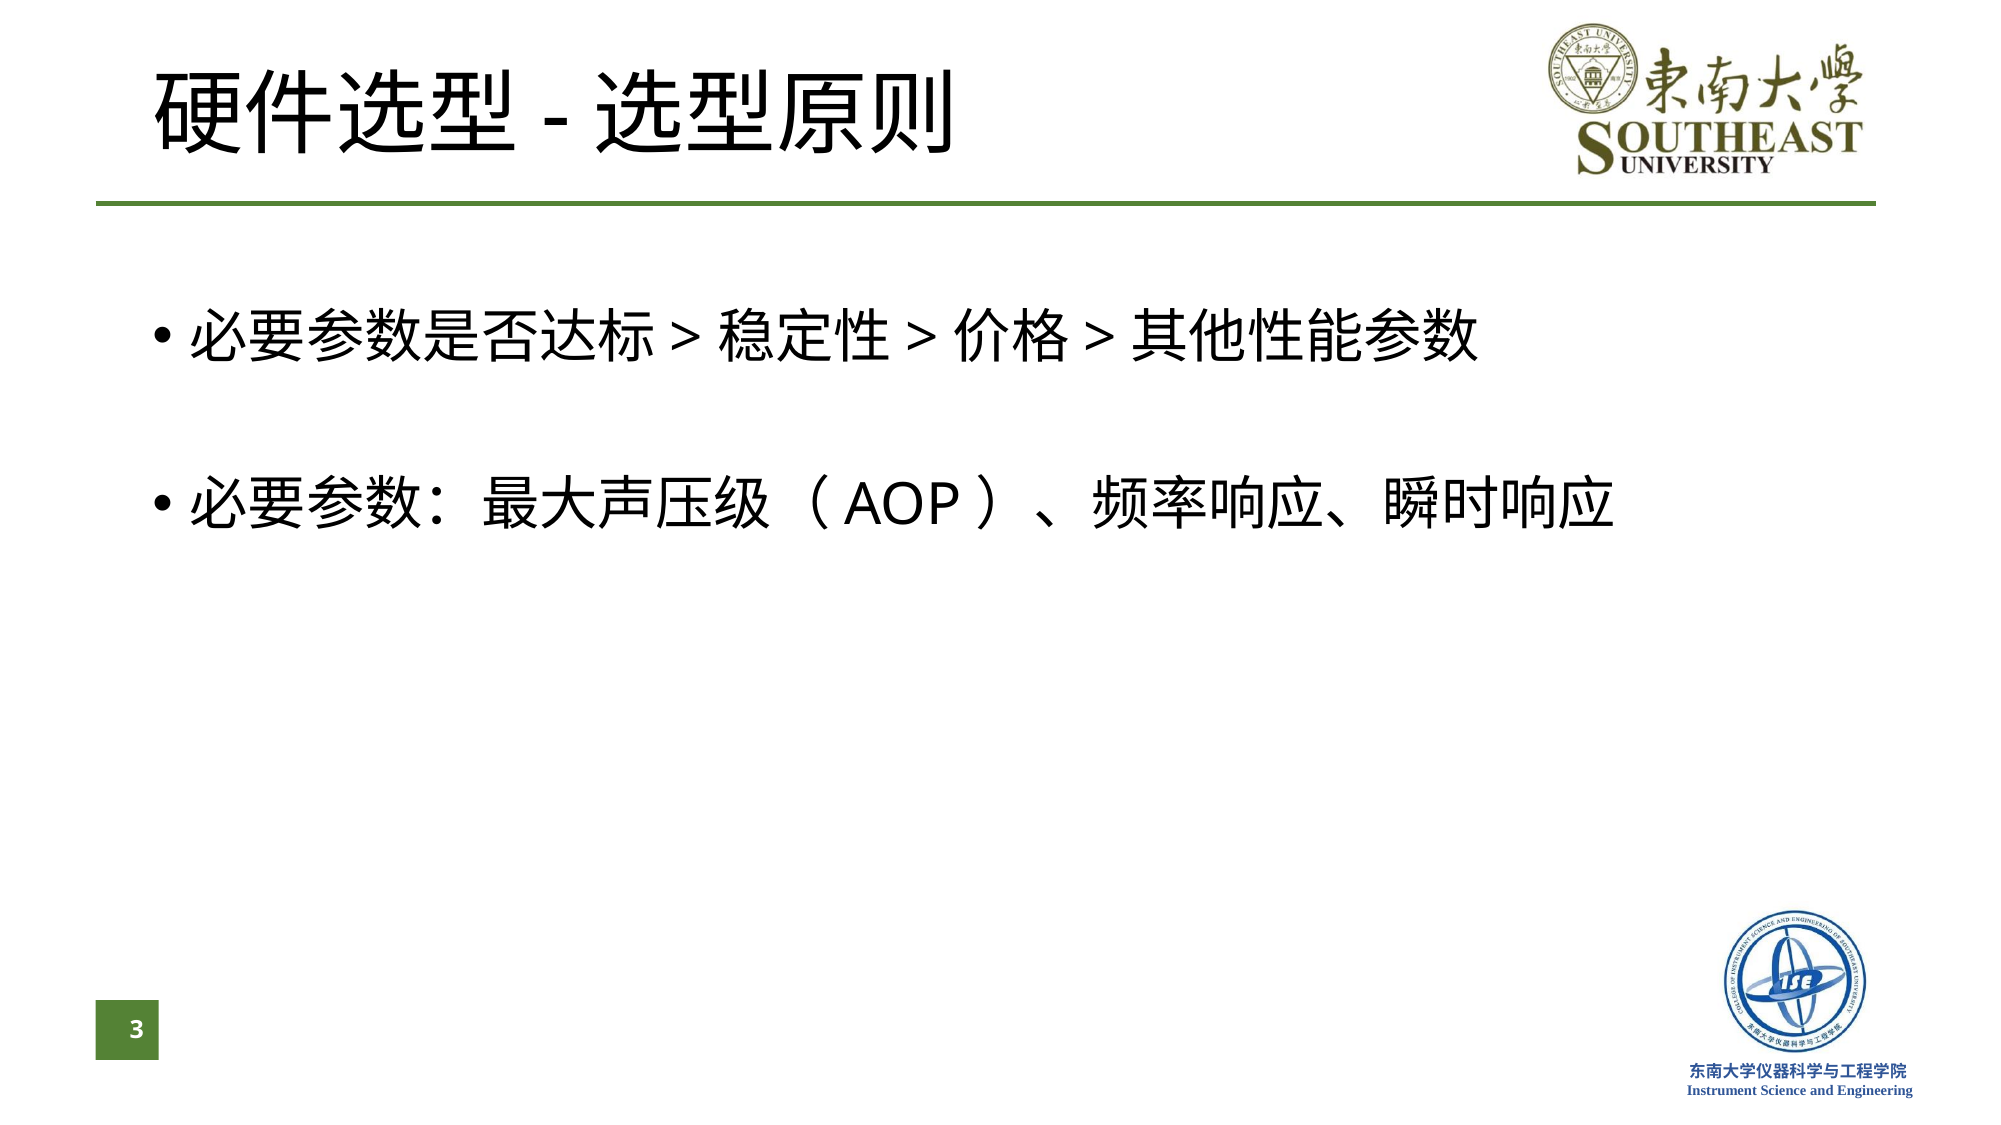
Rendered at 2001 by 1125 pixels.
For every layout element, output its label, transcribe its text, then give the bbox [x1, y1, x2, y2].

slide_number 3 [95, 1000, 159, 1060]
title 硬件选型-选型原则 [137, 59, 1863, 278]
picture [1698, 901, 1876, 1062]
picture [1532, 9, 1876, 184]
list 必要参数是否达标>稳定性>价格>其他性能参数 必要参数：最大声压级（AOP）、频率响应、瞬时响应 [137, 299, 1863, 1014]
